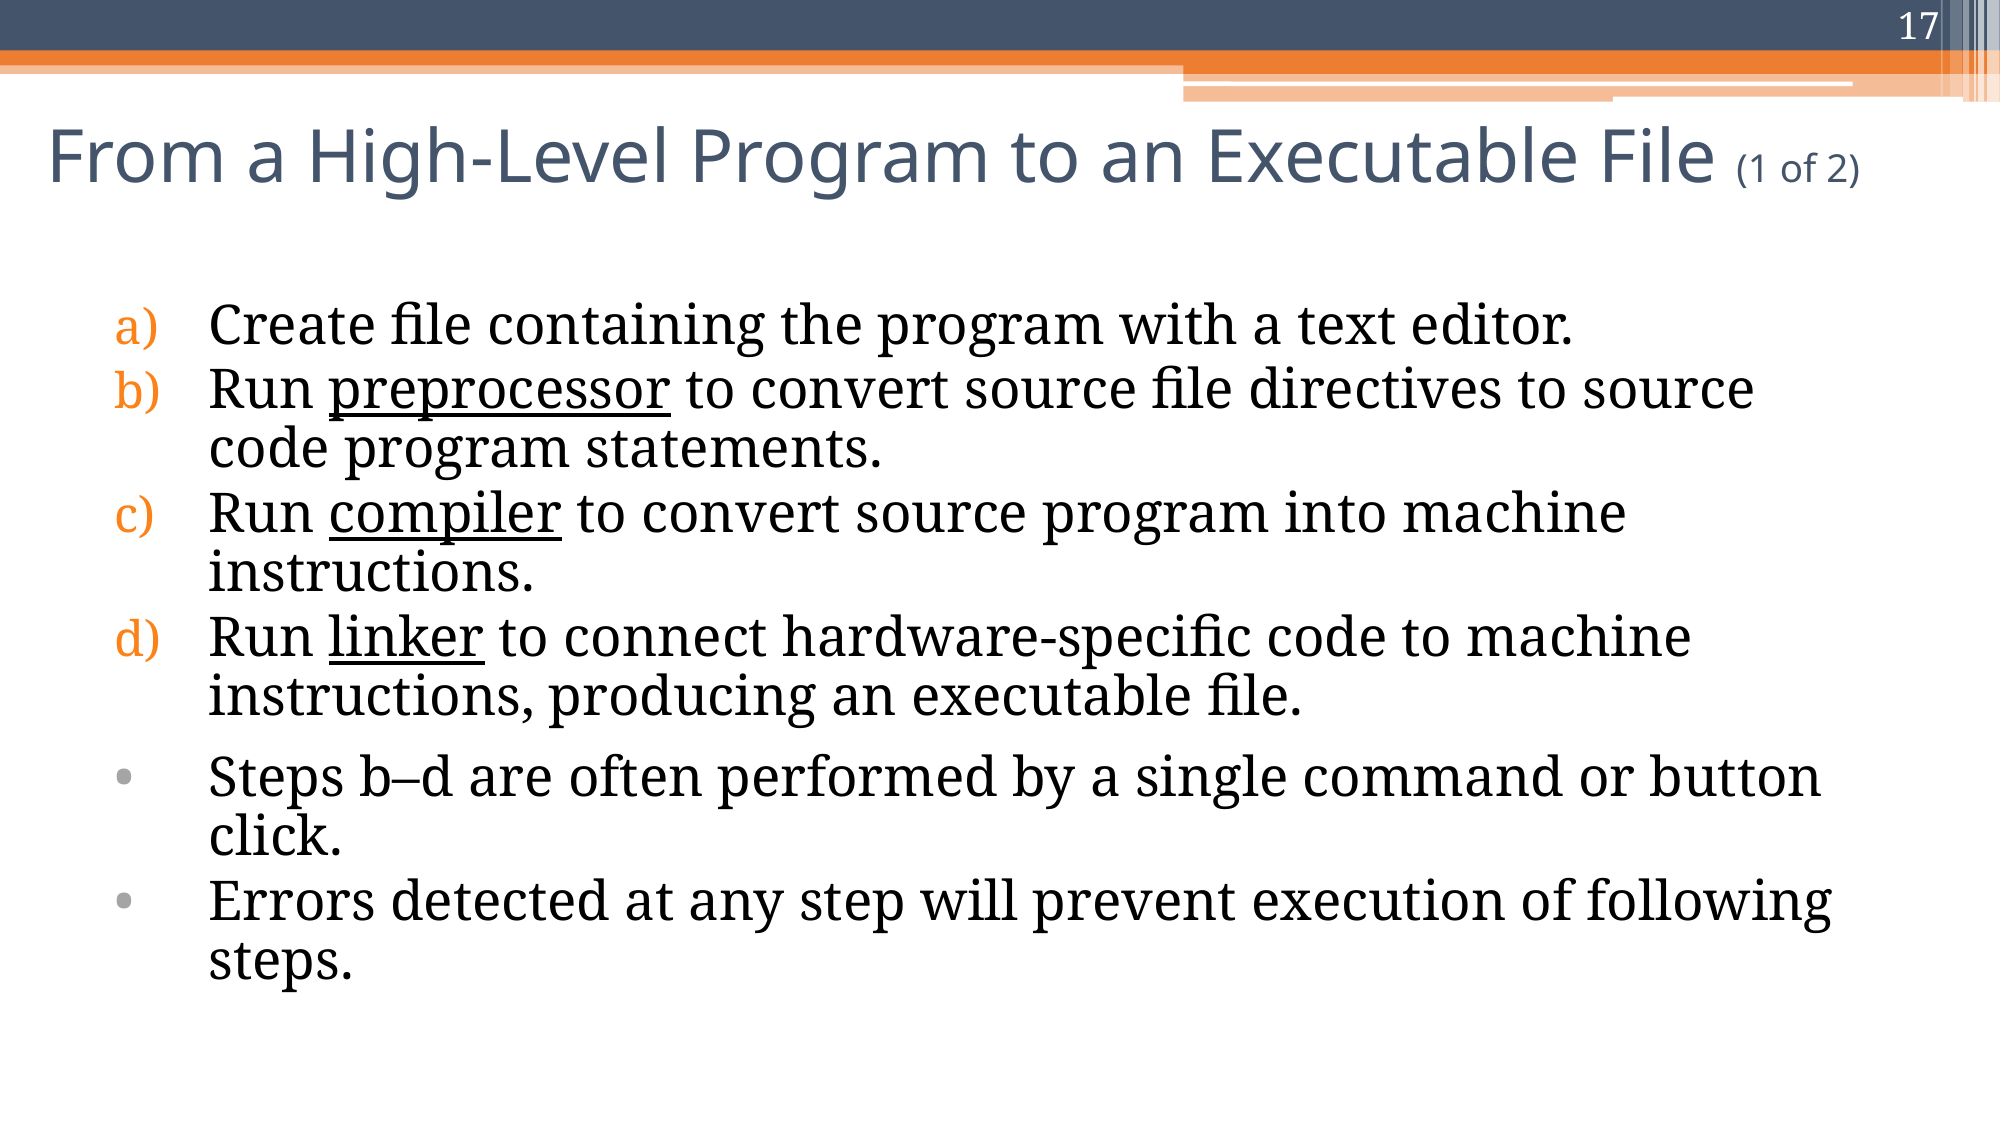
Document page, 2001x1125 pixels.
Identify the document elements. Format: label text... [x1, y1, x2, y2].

title From a High-Level Program to an Executable File (1 of 2) [31, 84, 1978, 222]
slide_number 17 [1788, 0, 1955, 61]
list Create file containing the program with a text editor. Run preprocessor to convert source file directives to source code program statements. Run compiler to convert source program into machine instructions. Run linker to connect hardware-specific code to machine instructions, producing an executable file. Steps b–d are often performed by a single command or button click. Errors detected at any step will prevent execution of following steps. [99, 289, 1900, 1000]
